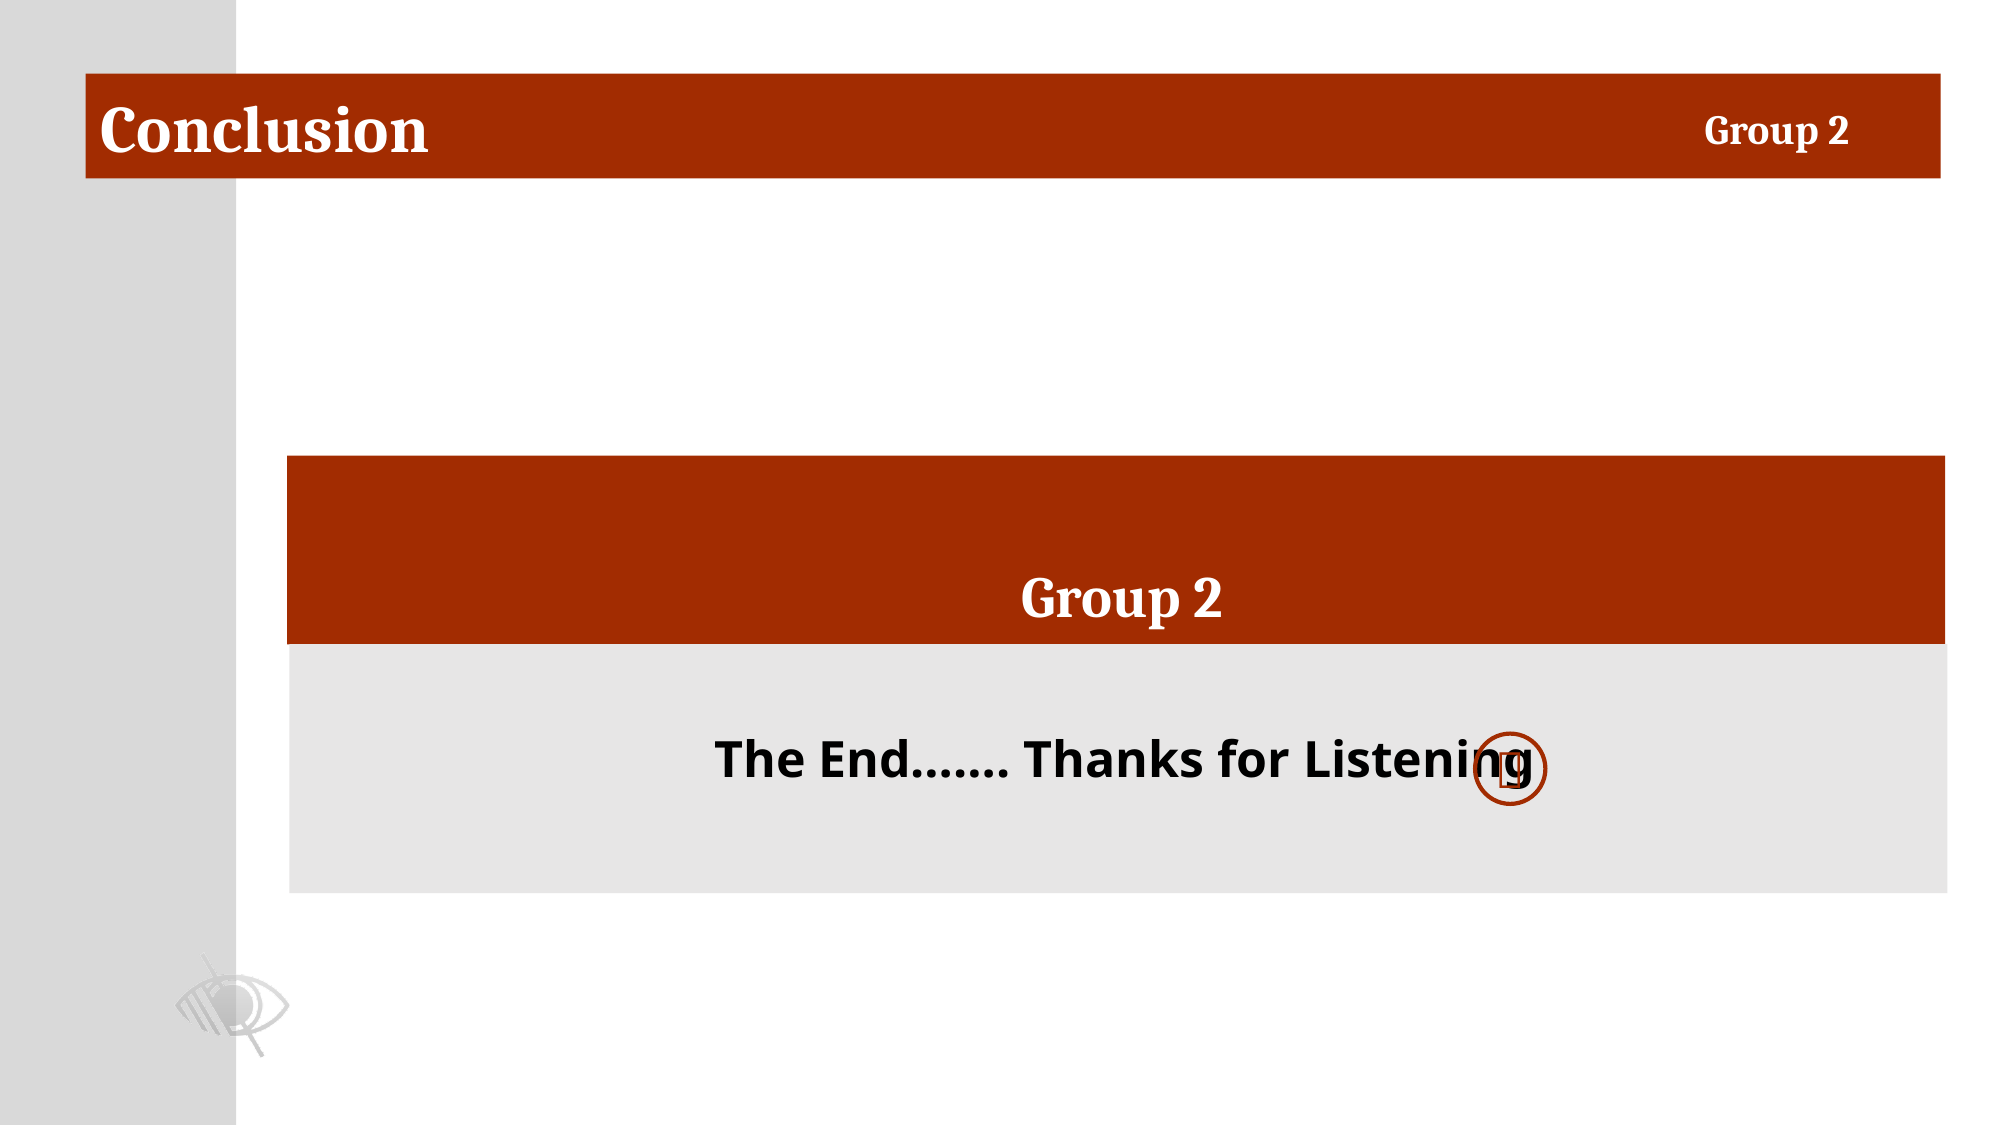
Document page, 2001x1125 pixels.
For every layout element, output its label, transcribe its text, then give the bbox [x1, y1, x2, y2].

title Conclusion [85, 73, 1941, 179]
text_box Group 2 [286, 455, 1946, 645]
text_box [1470, 730, 1550, 807]
text_box The End……. Thanks for Listening [288, 643, 1948, 894]
text_box Group 2 [1617, 83, 1928, 169]
picture [174, 952, 290, 1058]
